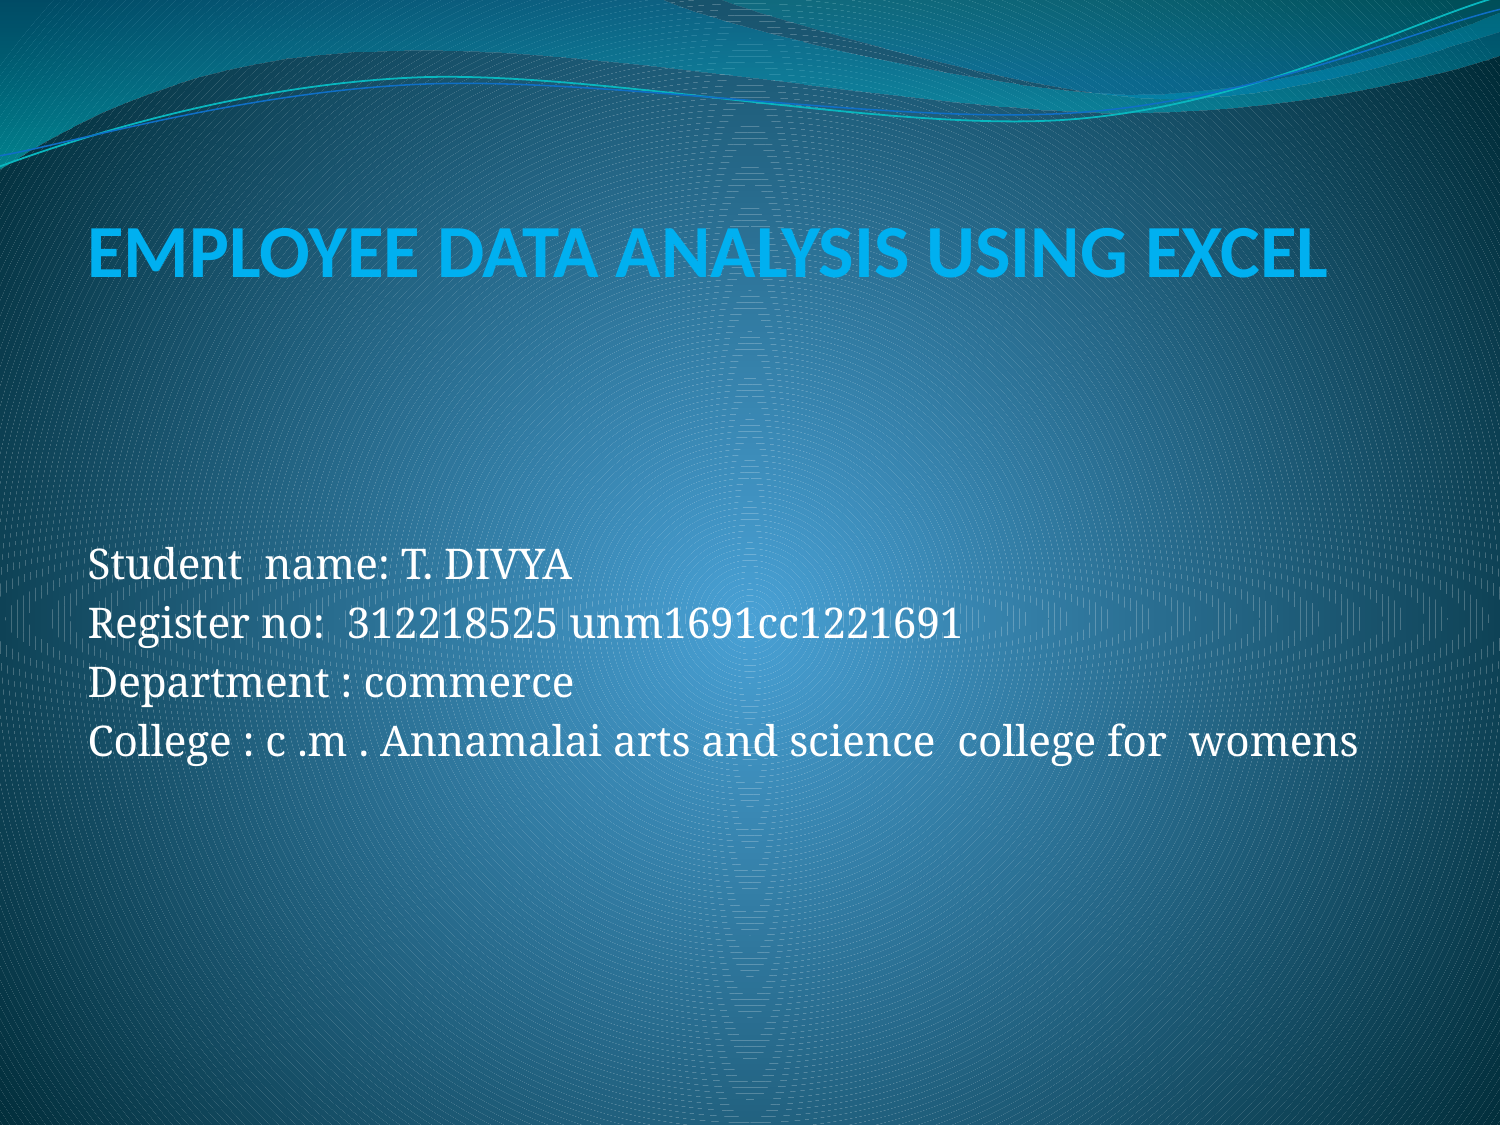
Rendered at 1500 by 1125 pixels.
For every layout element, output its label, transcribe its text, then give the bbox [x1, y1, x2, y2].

title EMPLOYEE DATA ANALYSIS USING EXCEL [87, 128, 1376, 293]
subtitle Student name: T. DIVYA Register no: 312218525 unm1691cc1221691 Department : commerce College : c .m . Annamalai arts and science college for womens [87, 529, 1376, 818]
